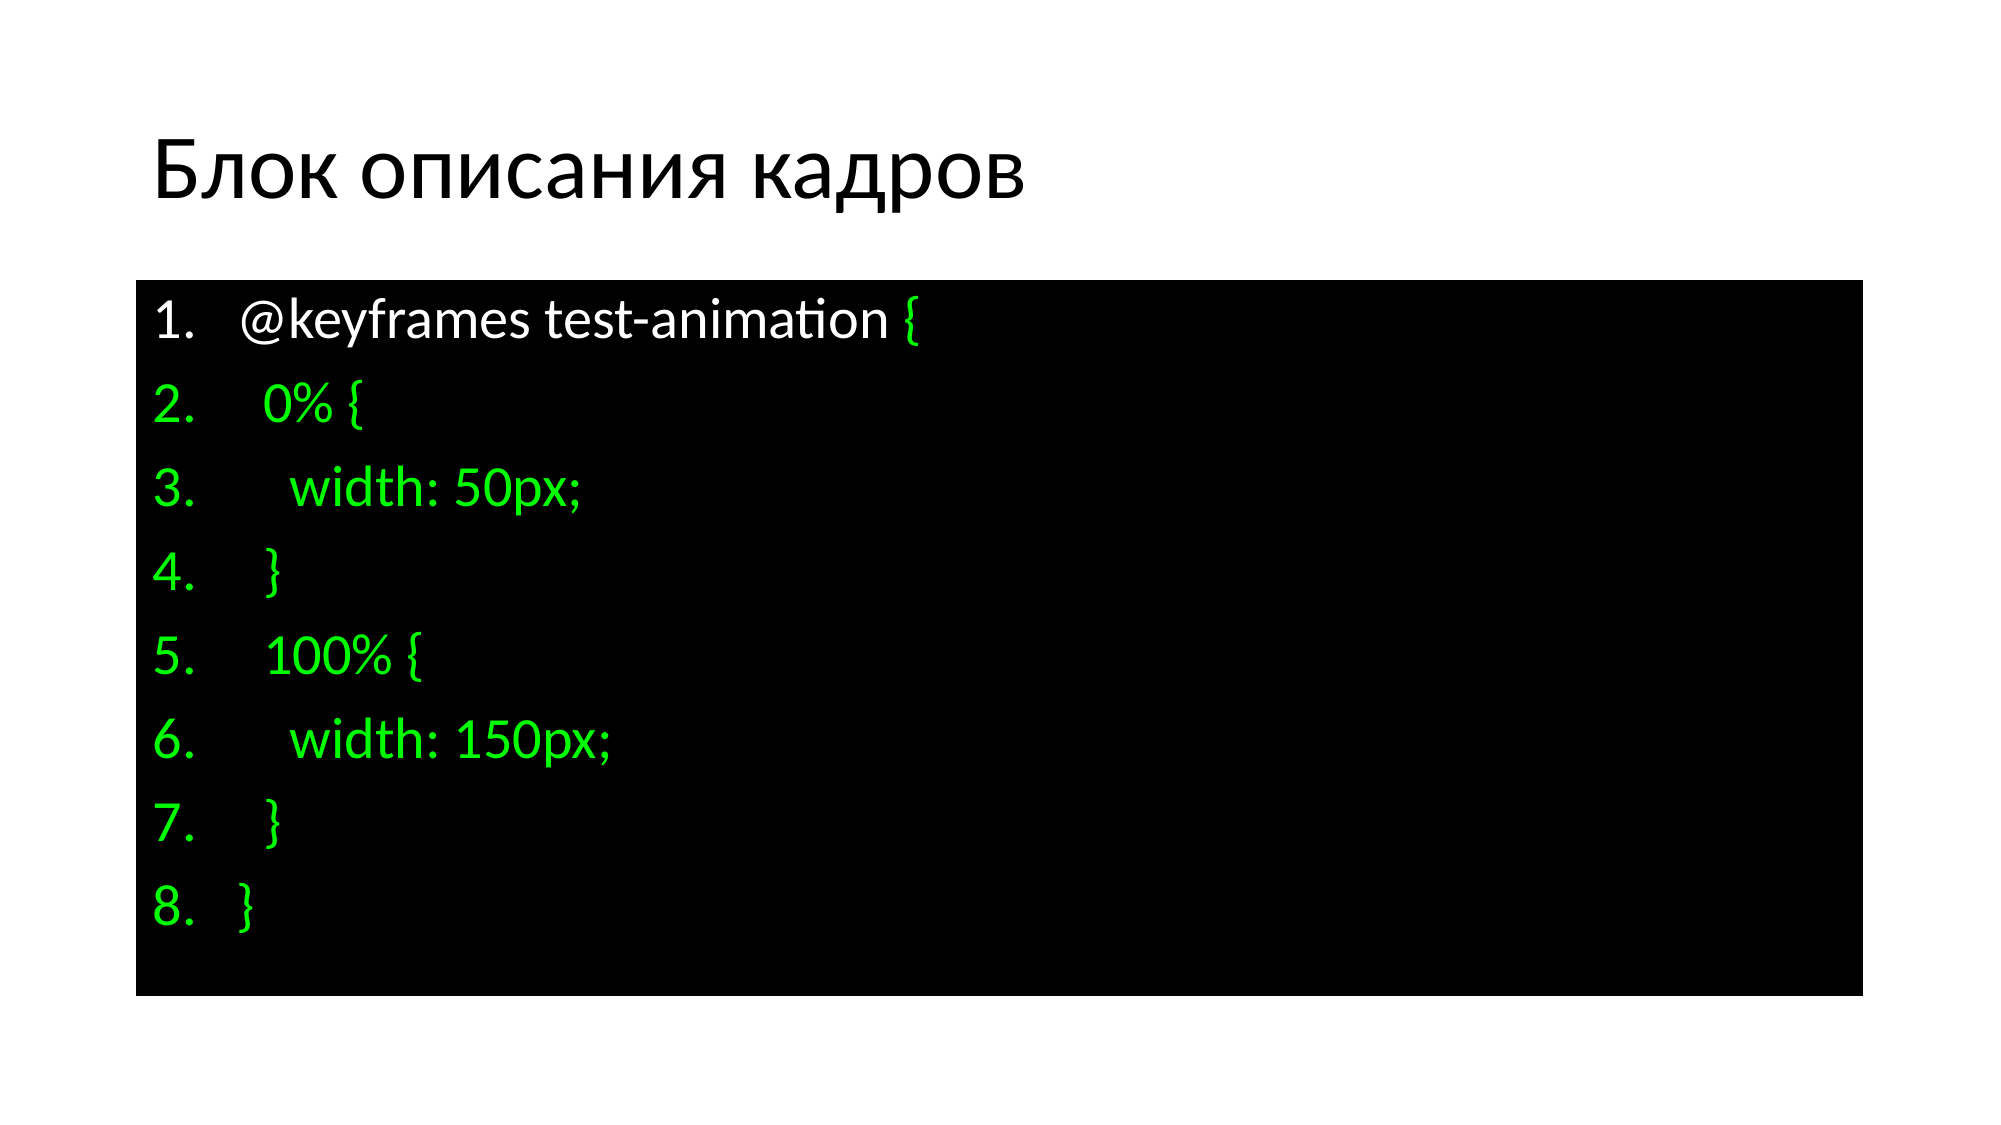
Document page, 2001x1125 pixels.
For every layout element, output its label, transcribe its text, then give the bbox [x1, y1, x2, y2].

title Блок описания кадров [137, 59, 1863, 278]
list @keyframes test-animation { 0% { width: 50px; } 100% { width: 150px; } } [137, 281, 1863, 995]
